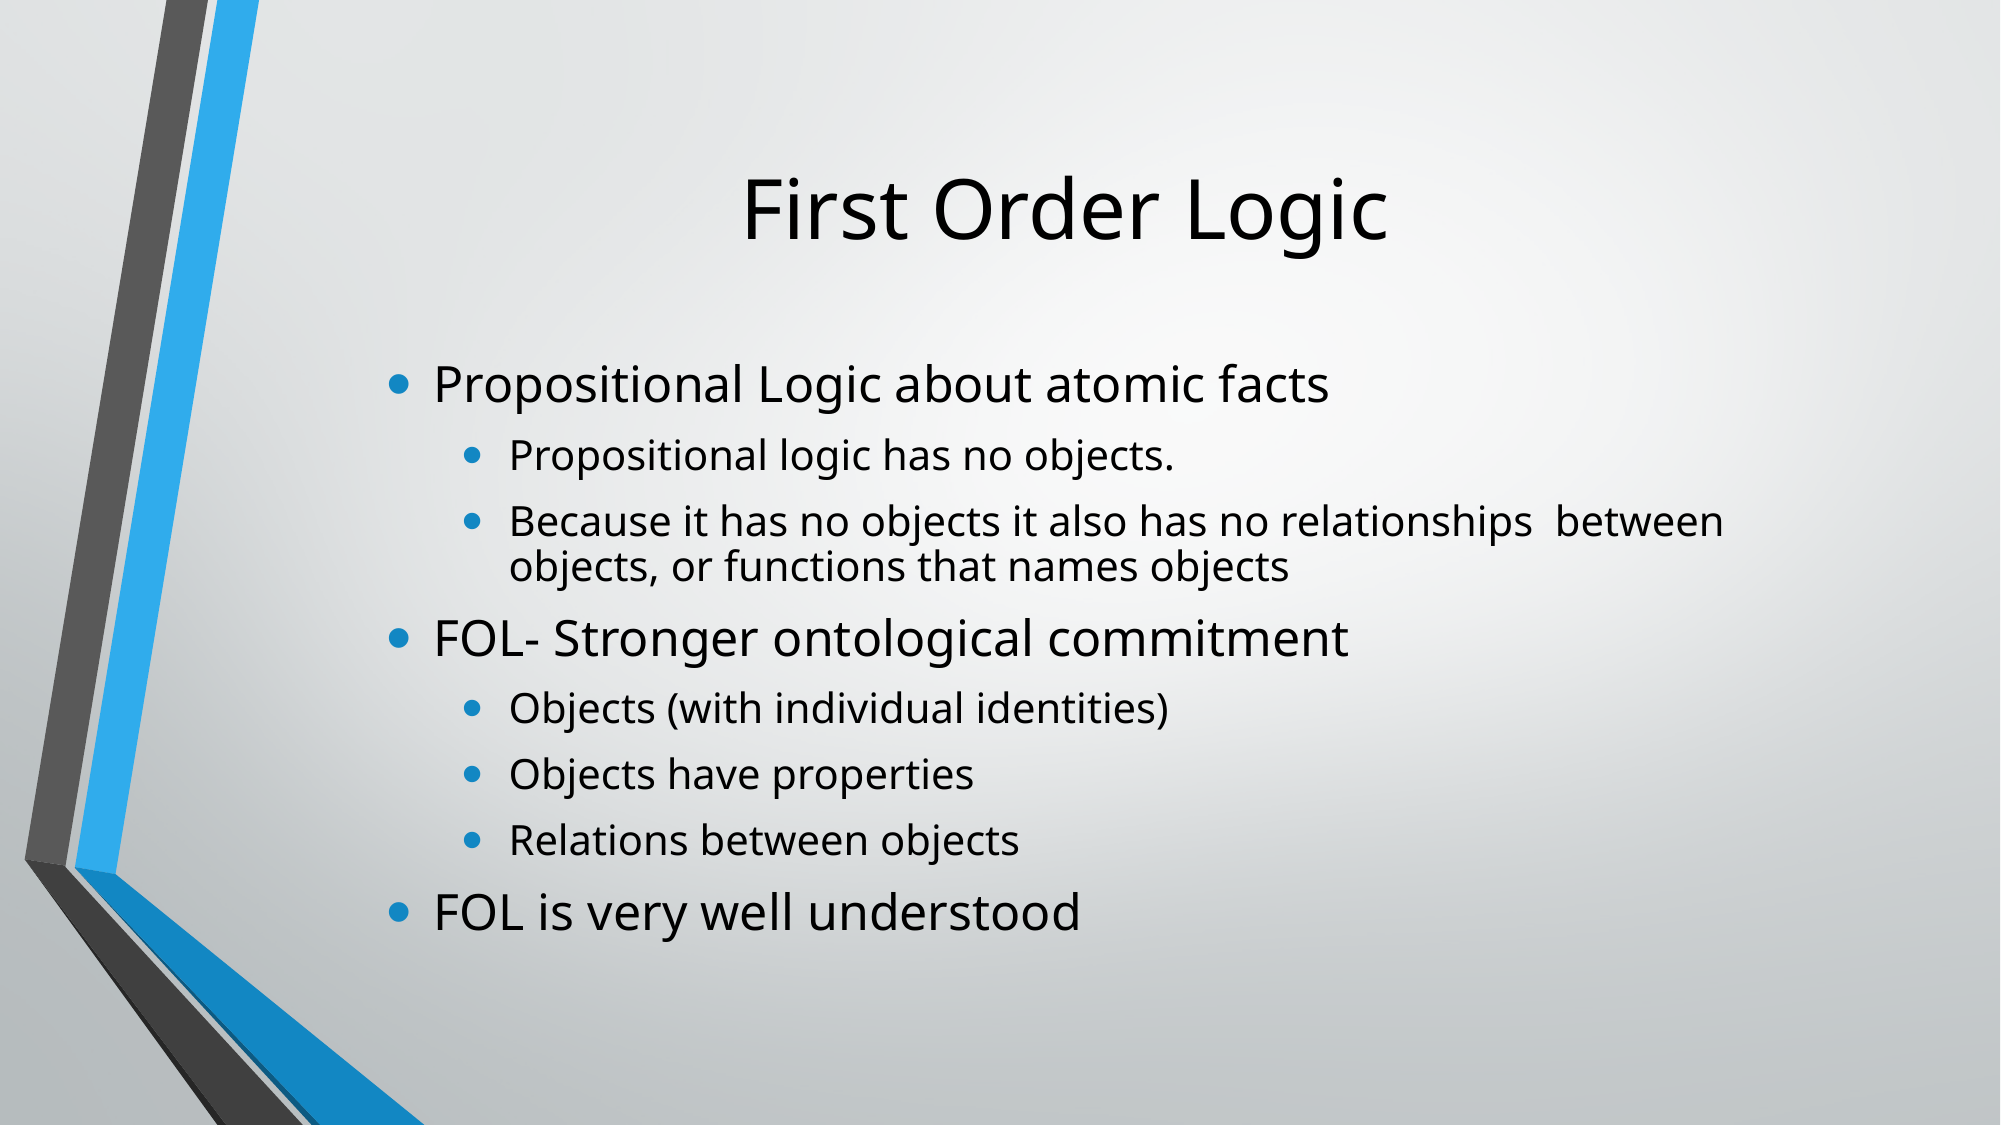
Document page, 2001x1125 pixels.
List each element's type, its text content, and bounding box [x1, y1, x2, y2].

title First Order Logic [243, 112, 1887, 400]
list Propositional Logic about atomic facts Propositional logic has no objects. Because it has no objects it also has no relationships between objects, or functions that names objects FOL- Stronger ontological commitment Objects (with individual identities) Objects have properties Relations between objects FOL is very well understood [371, 352, 1784, 953]
